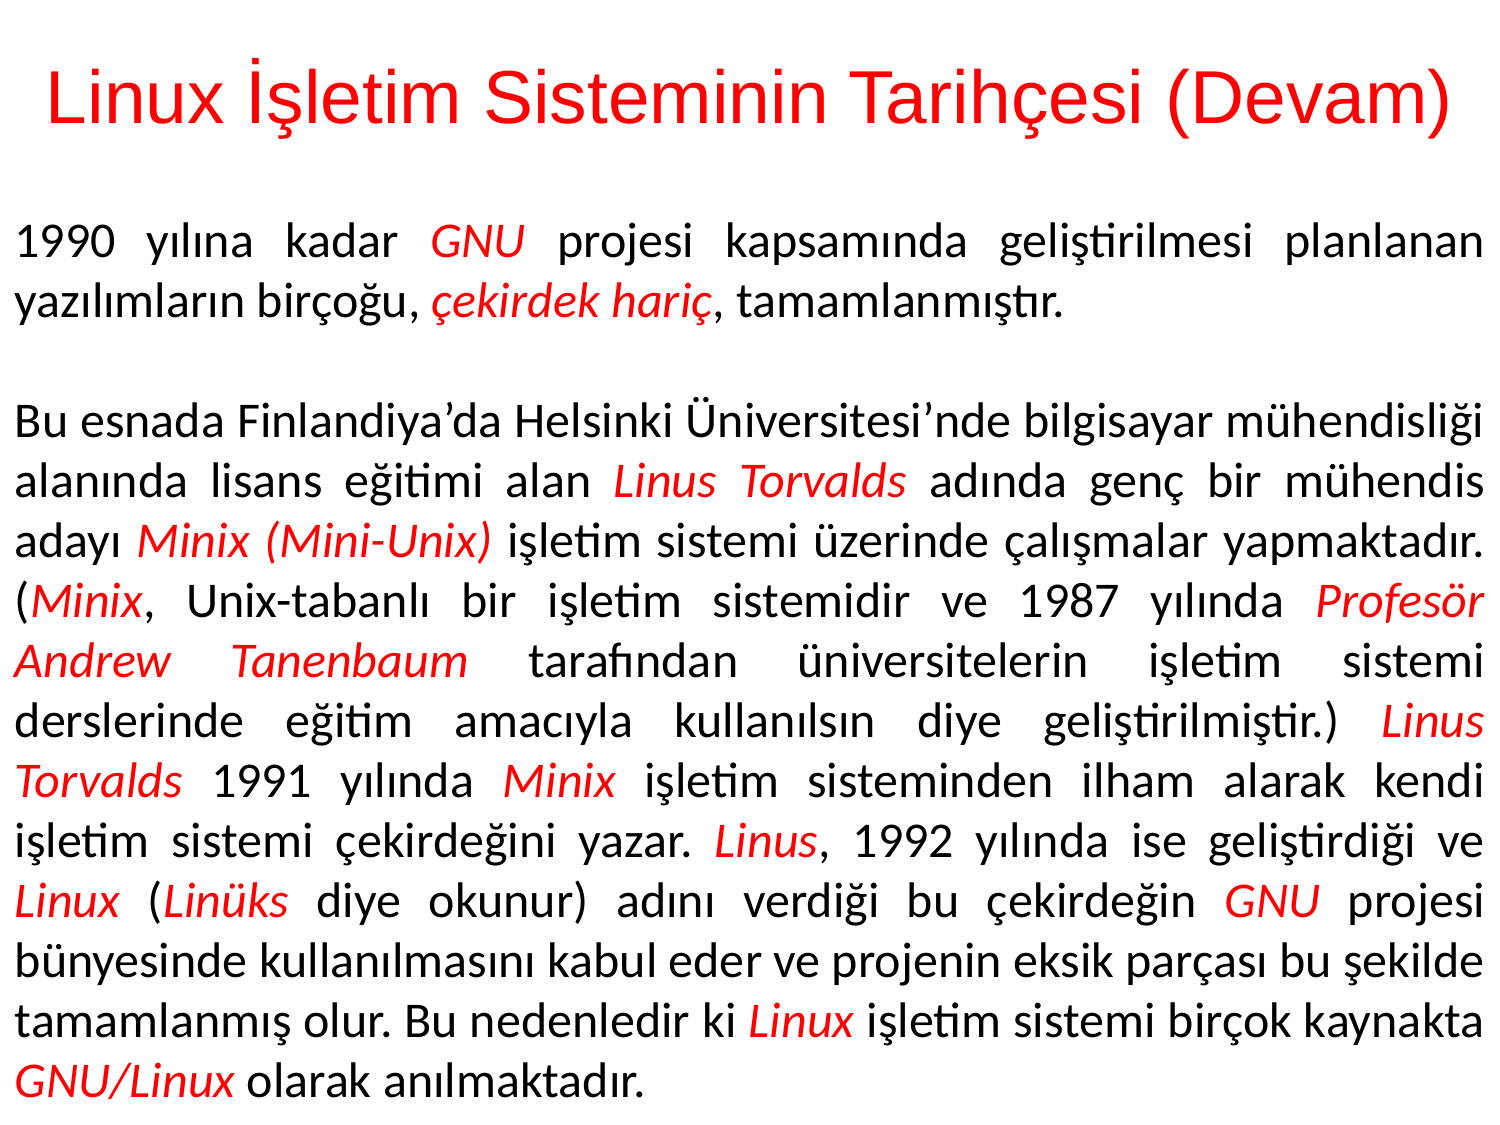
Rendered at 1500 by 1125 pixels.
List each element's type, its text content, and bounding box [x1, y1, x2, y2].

text_box 1990 yılına kadar GNU projesi kapsamında geliştirilmesi planlanan yazılımların birçoğu, çekirdek hariç, tamamlanmıştır. Bu esnada Finlandiya’da Helsinki Üniversitesi’nde bilgisayar mühendisliği alanında lisans eğitimi alan Linus Torvalds adında genç bir mühendis adayı Minix (Mini-Unix) işletim sistemi üzerinde çalışmalar yapmaktadır. (Minix, Unix-tabanlı bir işletim sistemidir ve 1987 yılında Profesör Andrew Tanenbaum tarafından üniversitelerin işletim sistemi derslerinde eğitim amacıyla kullanılsın diye geliştirilmiştir.) Linus Torvalds 1991 yılında Minix işletim sisteminden ilham alarak kendi işletim sistemi çekirdeğini yazar. Linus, 1992 yılında ise geliştirdiği ve Linux (Linüks diye okunur) adını verdiği bu çekirdeğin GNU projesi bünyesinde kullanılmasını kabul eder ve projenin eksik parçası bu şekilde tamamlanmış olur. Bu nedenledir ki Linux işletim sistemi birçok kaynakta GNU/Linux olarak anılmaktadır. [0, 199, 1500, 1115]
title Linux İşletim Sisteminin Tarihçesi (Devam) [0, 24, 1500, 163]
